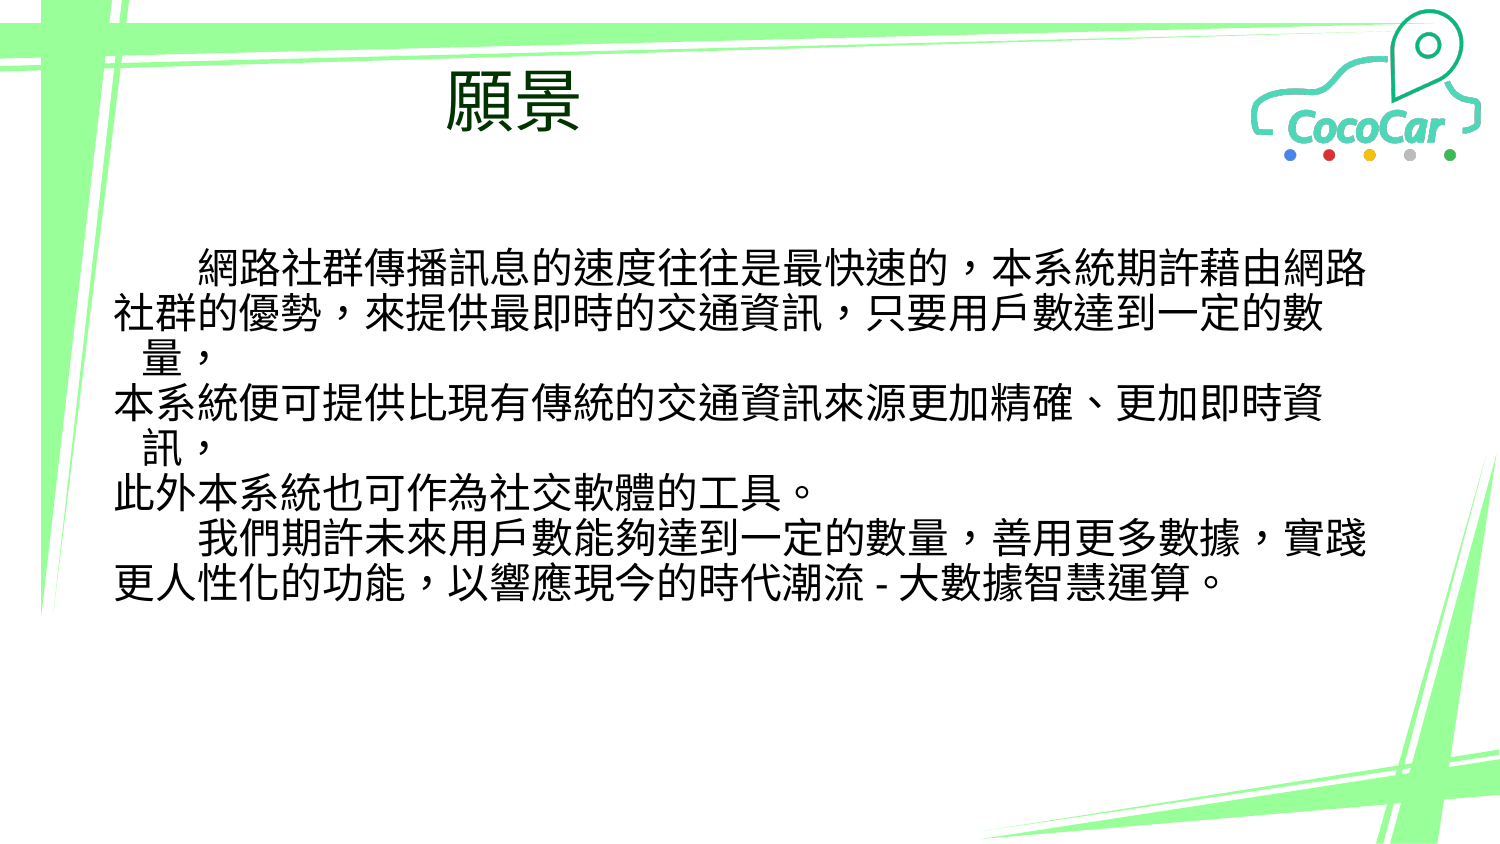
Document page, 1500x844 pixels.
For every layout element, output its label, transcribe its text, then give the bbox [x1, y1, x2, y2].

text_box 網路社群傳播訊息的速度往往是最快速的，本系統期許藉由網路 社群的優勢，來提供最即時的交通資訊，只要用戶數達到一定的數量， 本系統便可提供比現有傳統的交通資訊來源更加精確、更加即時資訊， 此外本系統也可作為社交軟體的工具。 我們期許未來用戶數能夠達到一定的數量，善用更多數據，實踐 更人性化的功能，以響應現今的時代潮流-大數據智慧運算。 [97, 239, 1392, 665]
title 願景 [100, 33, 1425, 175]
picture [1219, 7, 1500, 168]
